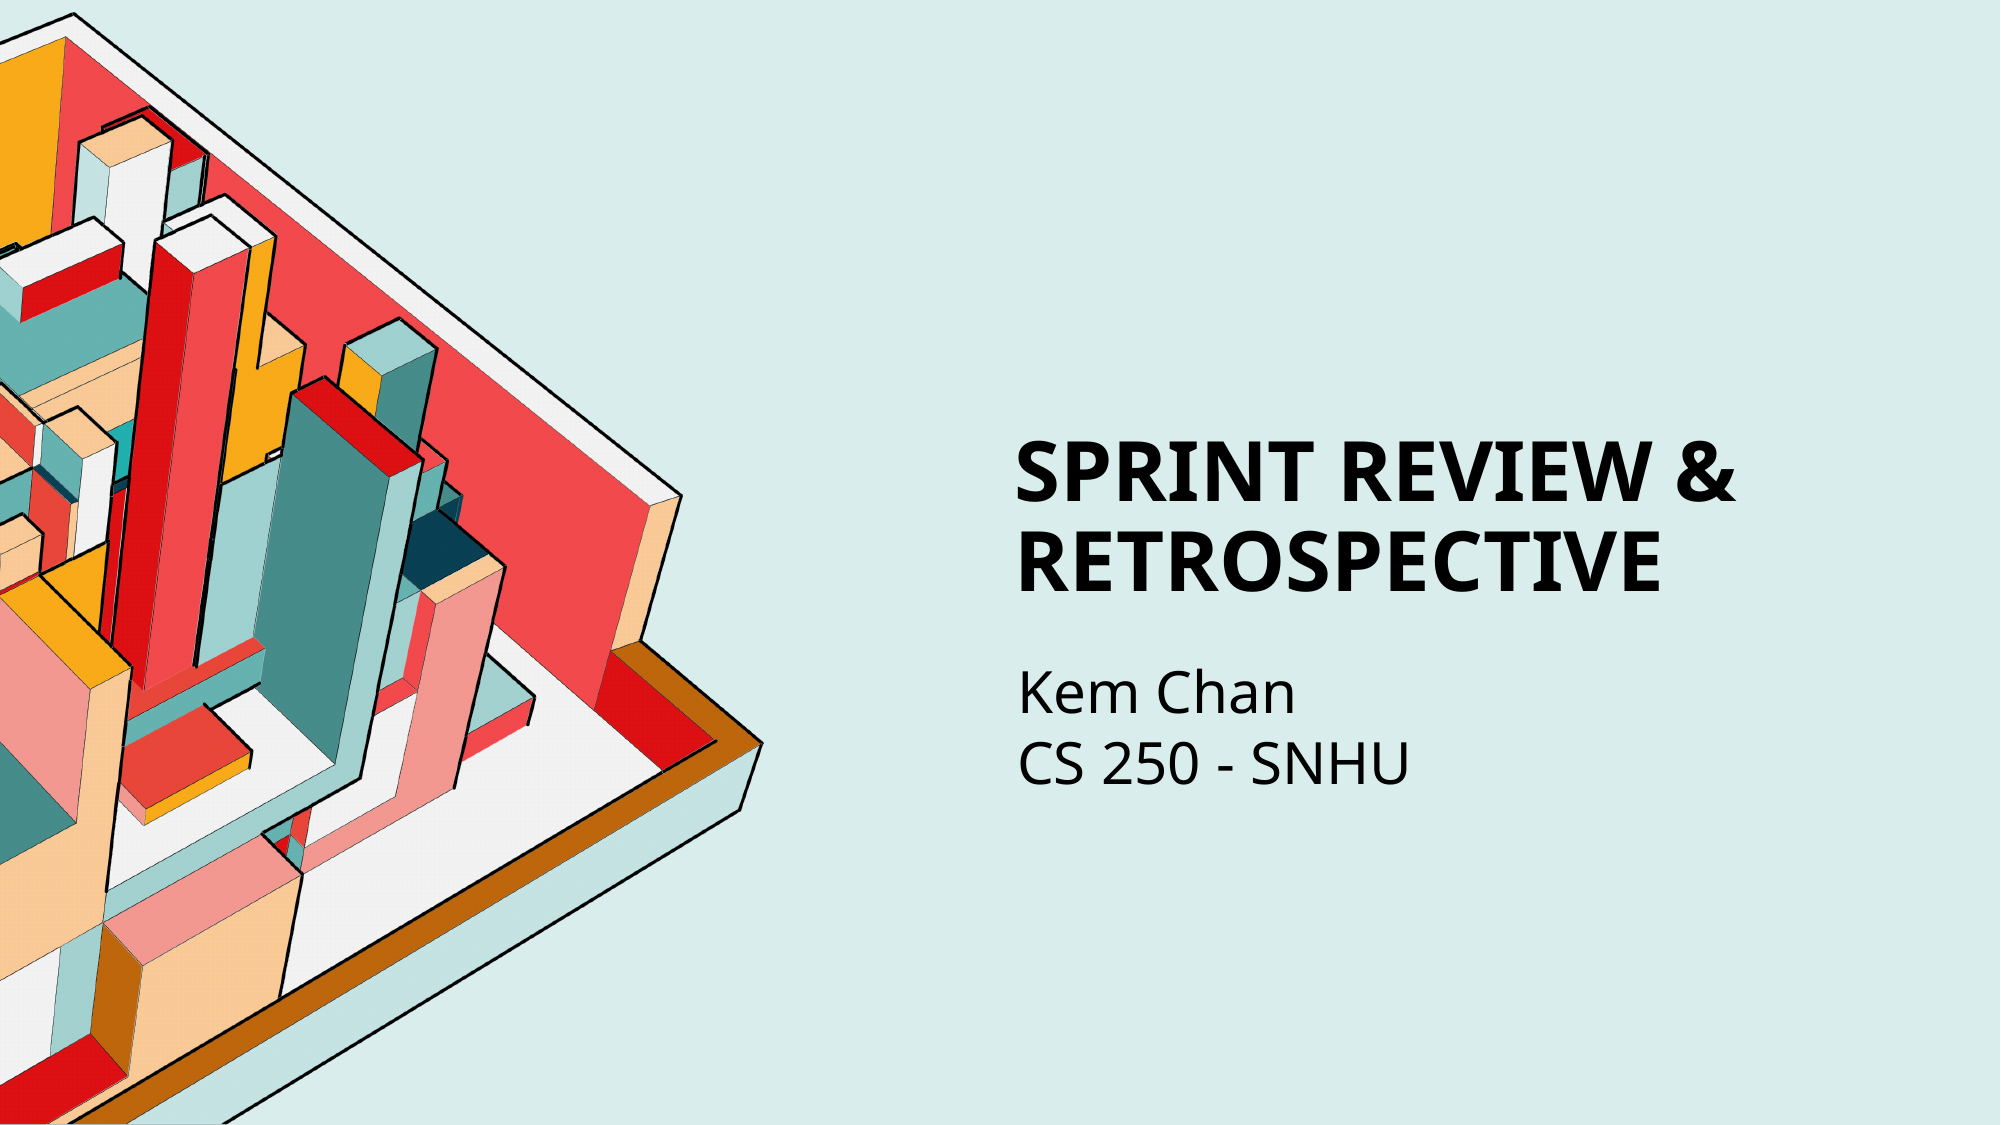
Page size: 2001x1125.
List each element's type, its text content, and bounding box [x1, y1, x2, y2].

picture [0, 0, 765, 1125]
title Sprint review & retrospective [999, 72, 1926, 617]
list Kem Chan CS 250 - SNHU [1002, 667, 1918, 1028]
